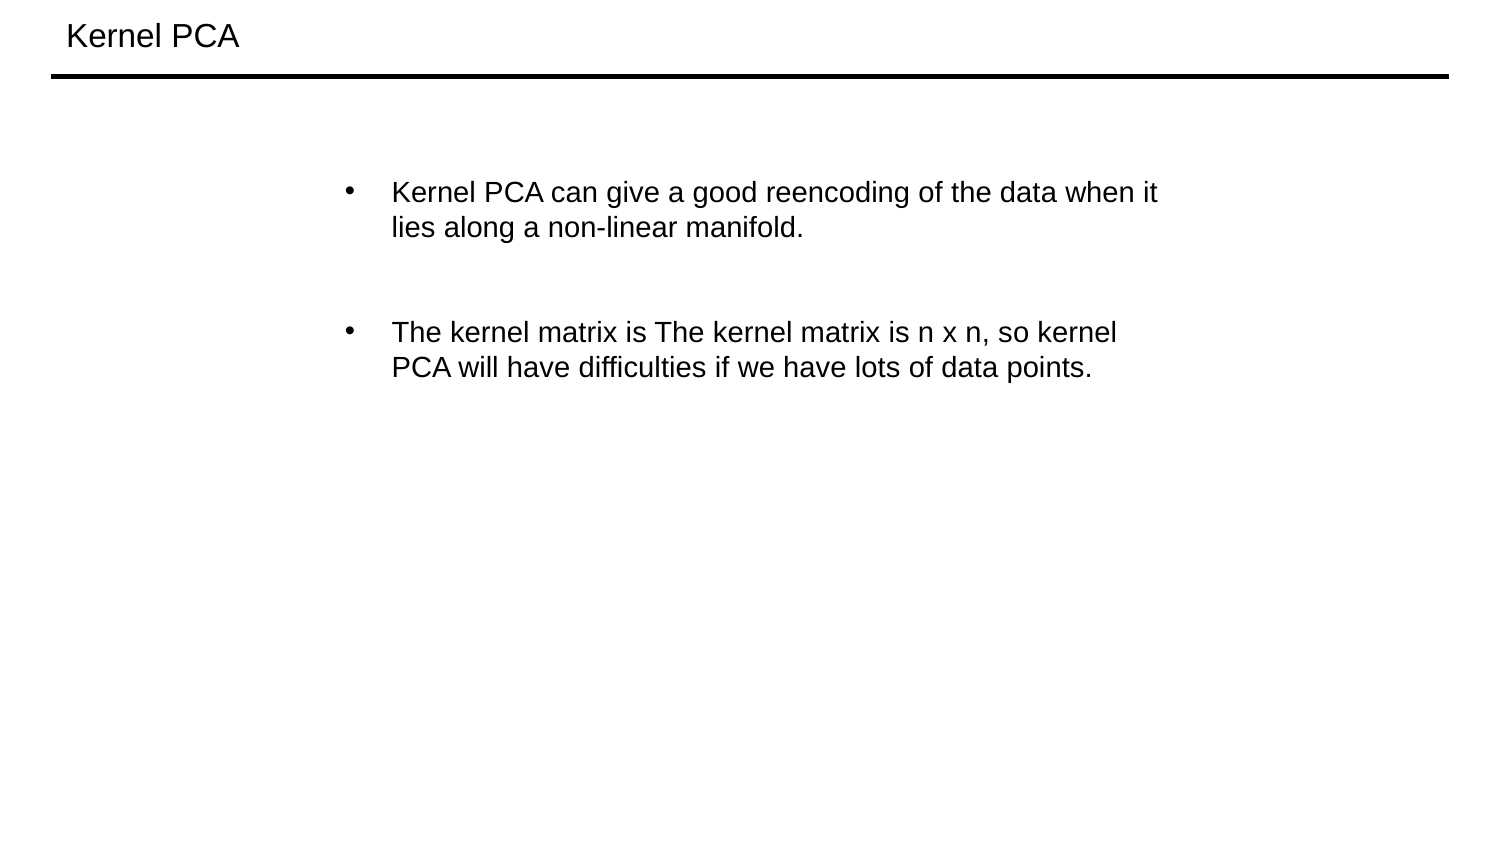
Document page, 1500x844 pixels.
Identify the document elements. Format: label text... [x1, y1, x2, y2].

text_box Kernel PCA can give a good reencoding of the data when it lies along a non-linear manifold. The kernel matrix is The kernel matrix is n x n, so kernel PCA will have difficulties if we have lots of data points. [330, 165, 1195, 391]
title Kernel PCA [51, 0, 1449, 68]
